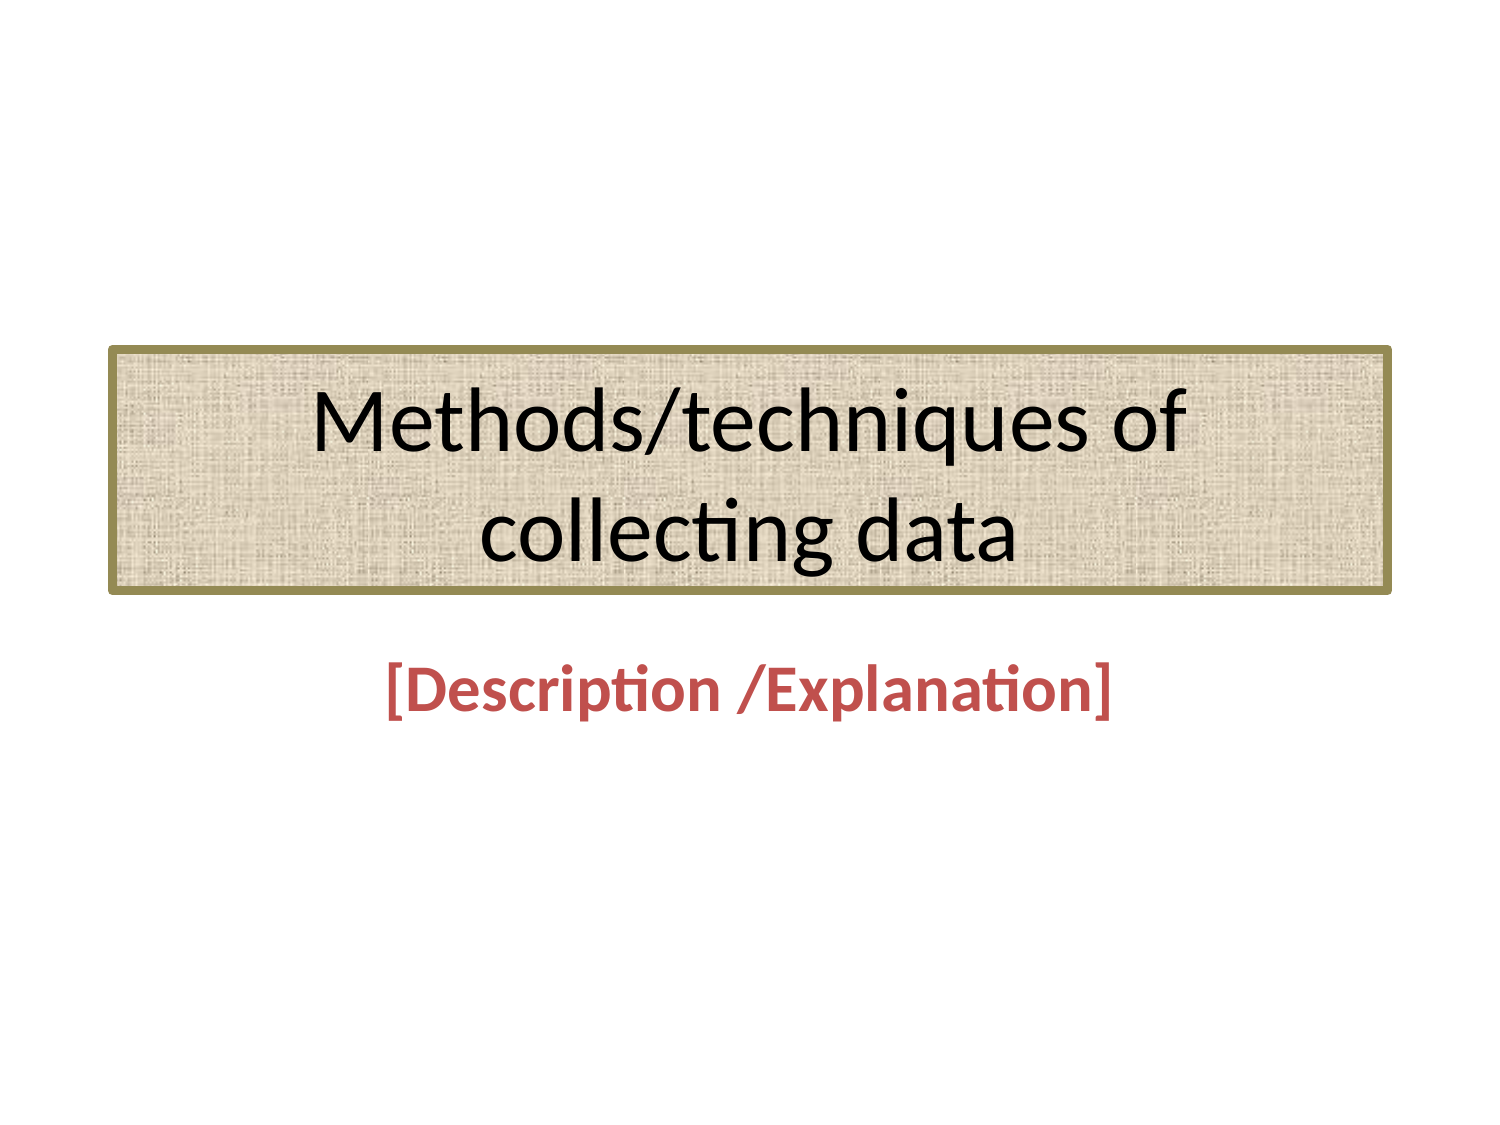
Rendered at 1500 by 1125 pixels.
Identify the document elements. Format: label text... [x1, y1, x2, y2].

subtitle [Description /Explanation] [225, 637, 1275, 925]
title Methods/techniques of collecting data [112, 349, 1388, 591]
